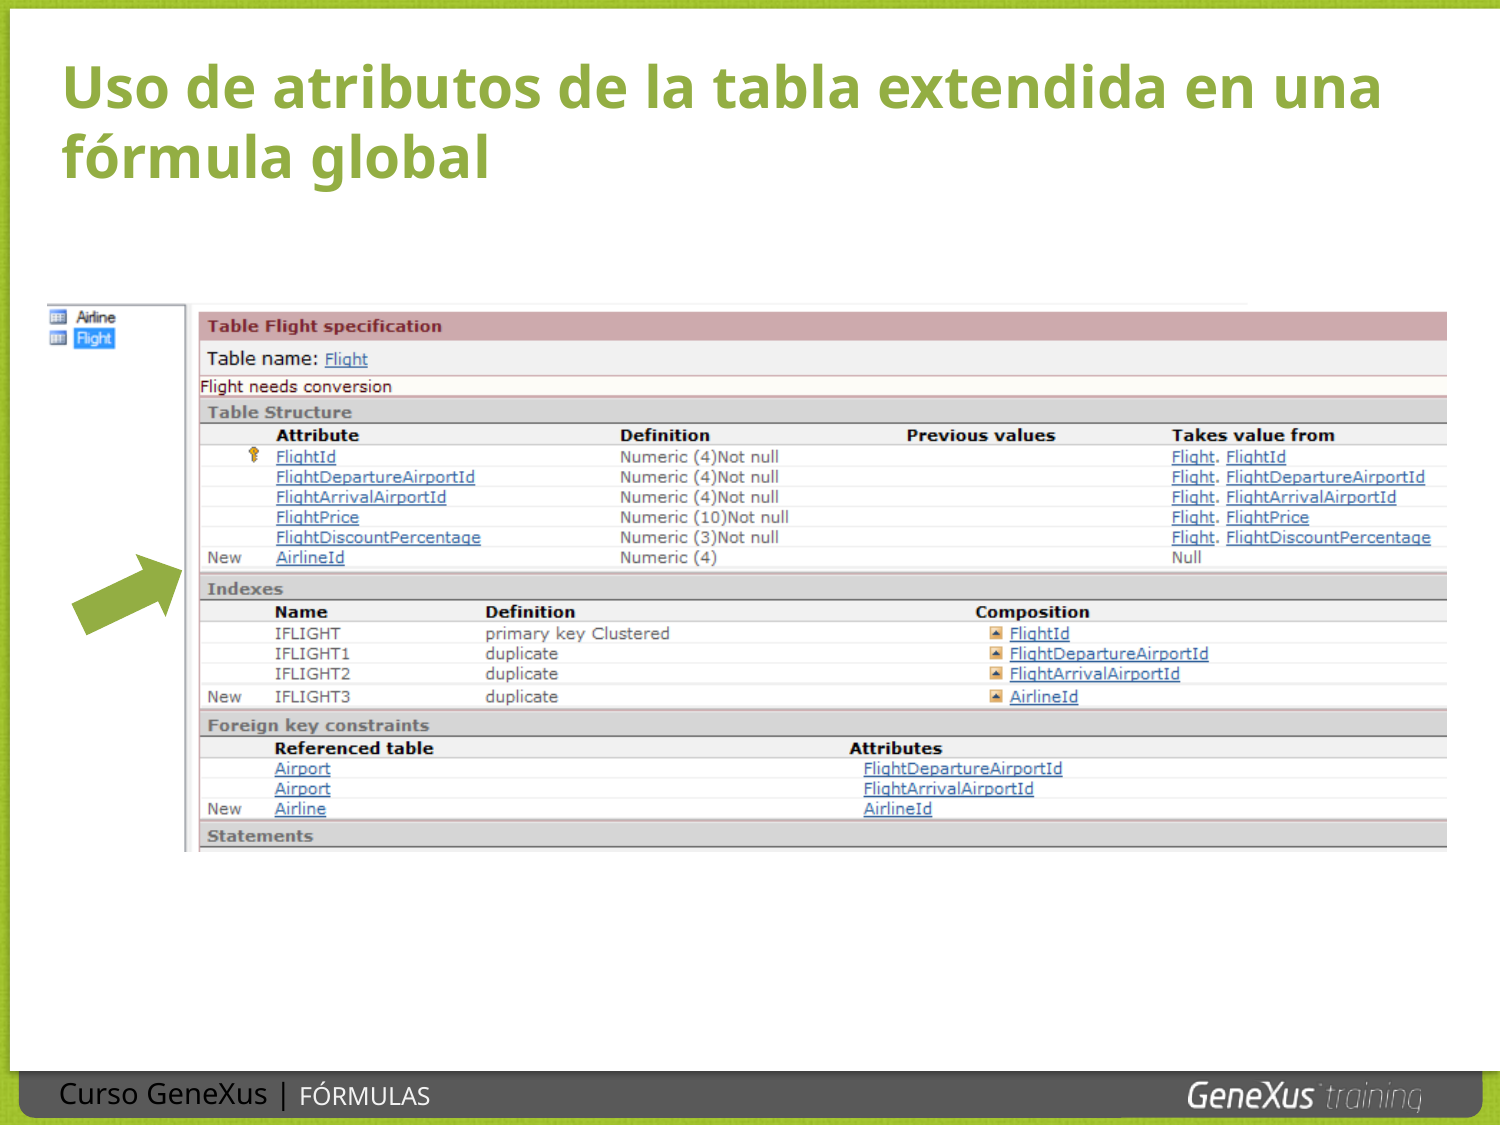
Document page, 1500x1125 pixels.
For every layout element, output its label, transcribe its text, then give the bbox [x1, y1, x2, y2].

picture [46, 302, 1448, 852]
text_box Uso de atributos de la tabla extendida en una fórmula global [46, 42, 1447, 233]
text_box FÓRMULAS [299, 1070, 939, 1121]
